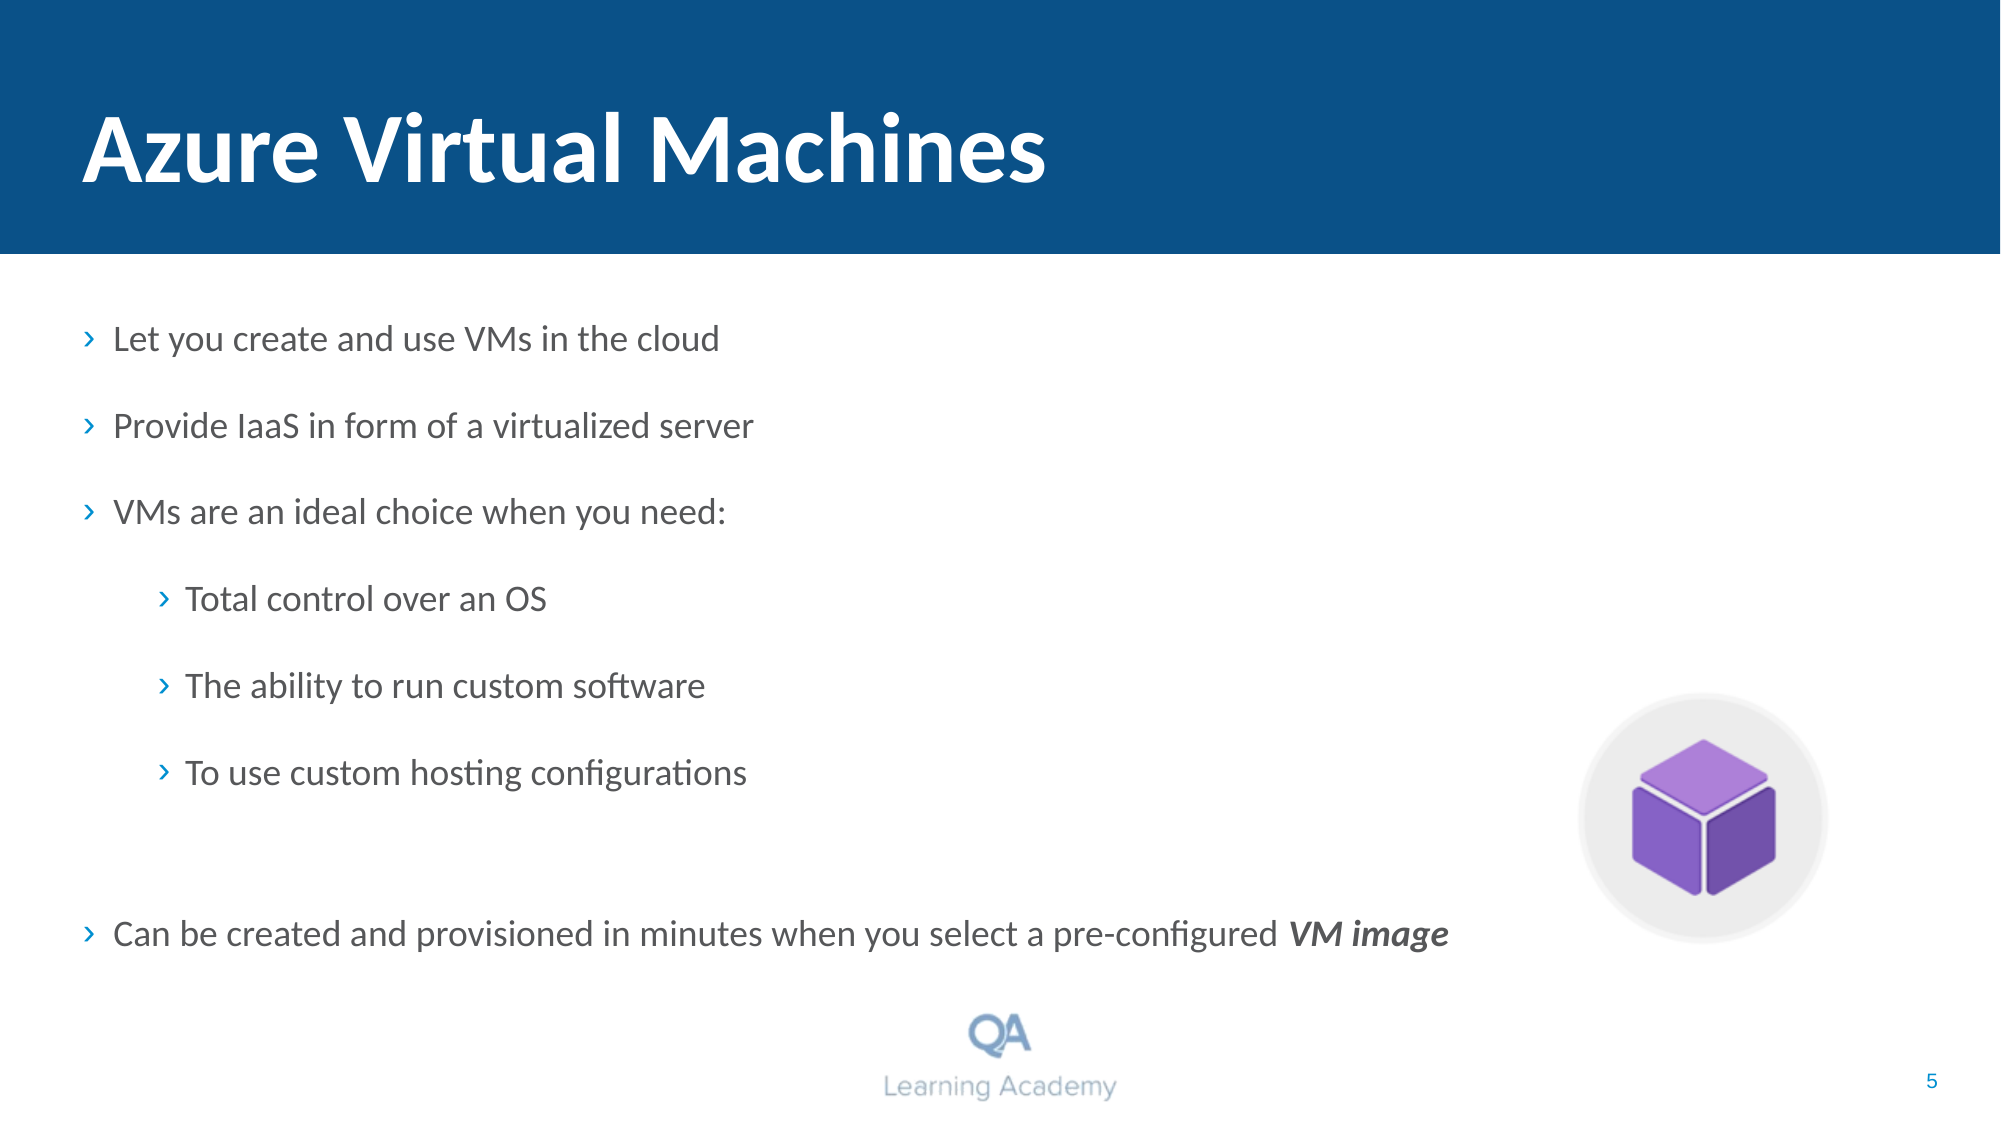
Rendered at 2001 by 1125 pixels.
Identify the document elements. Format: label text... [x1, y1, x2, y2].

title Azure Virtual Machines [67, 20, 1565, 210]
list Let you create and use VMs in the cloud Provide IaaS in form of a virtualized server VMs are an ideal choice when you need: Total control over an OS The ability to run custom software To use custom hosting configurations Can be created and provisioned in minutes when you select a pre-configured VM image [67, 306, 1939, 1000]
picture [1526, 672, 1881, 965]
